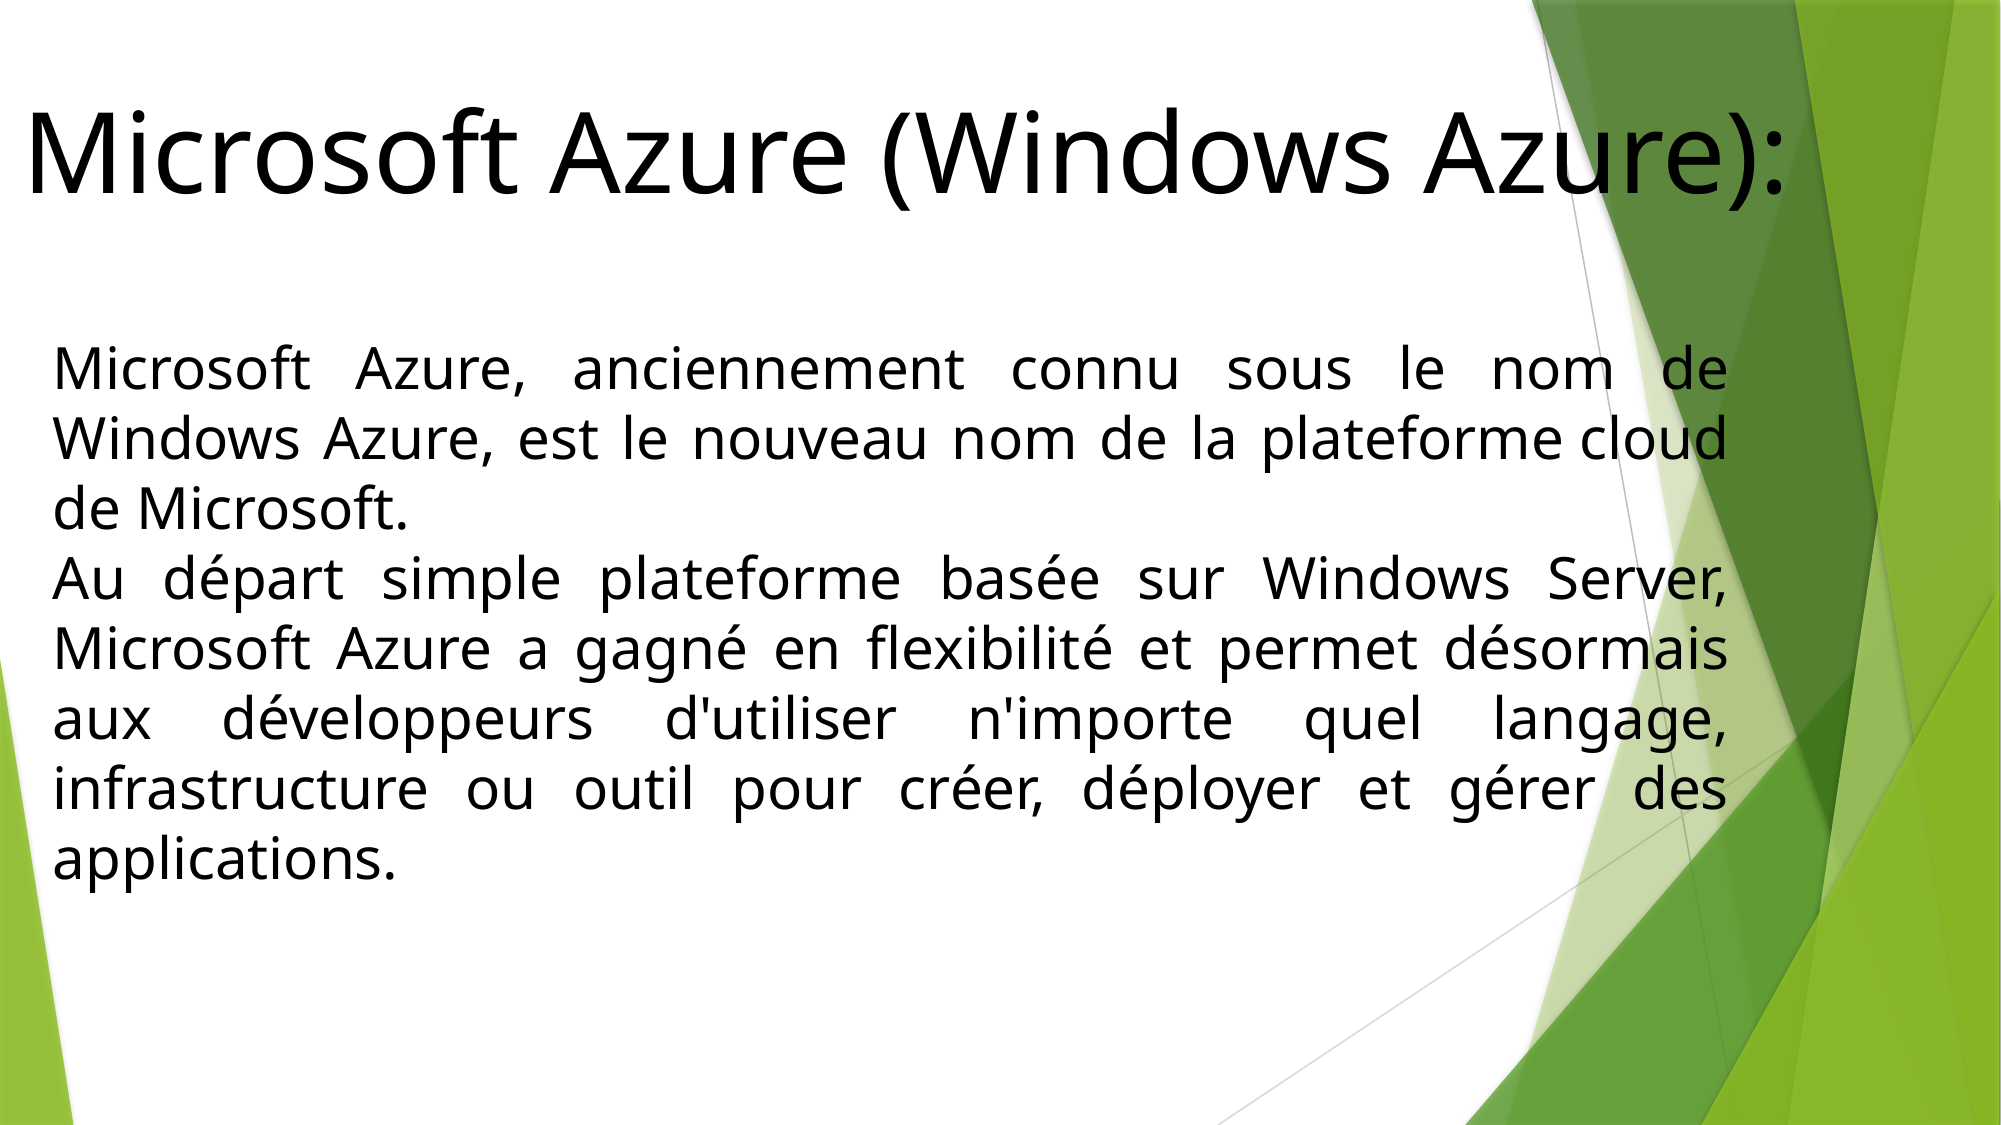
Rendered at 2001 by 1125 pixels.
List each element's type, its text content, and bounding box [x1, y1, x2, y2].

text_box Microsoft Azure, anciennement connu sous le nom de Windows Azure, est le nouveau nom de la plateforme cloud de Microsoft. Au départ simple plateforme basée sur Windows Server, Microsoft Azure a gagné en flexibilité et permet désormais aux développeurs d'utiliser n'importe quel langage, infrastructure ou outil pour créer, déployer et gérer des applications. [38, 323, 1744, 969]
text_box Microsoft Azure (Windows Azure): [7, 73, 1807, 224]
